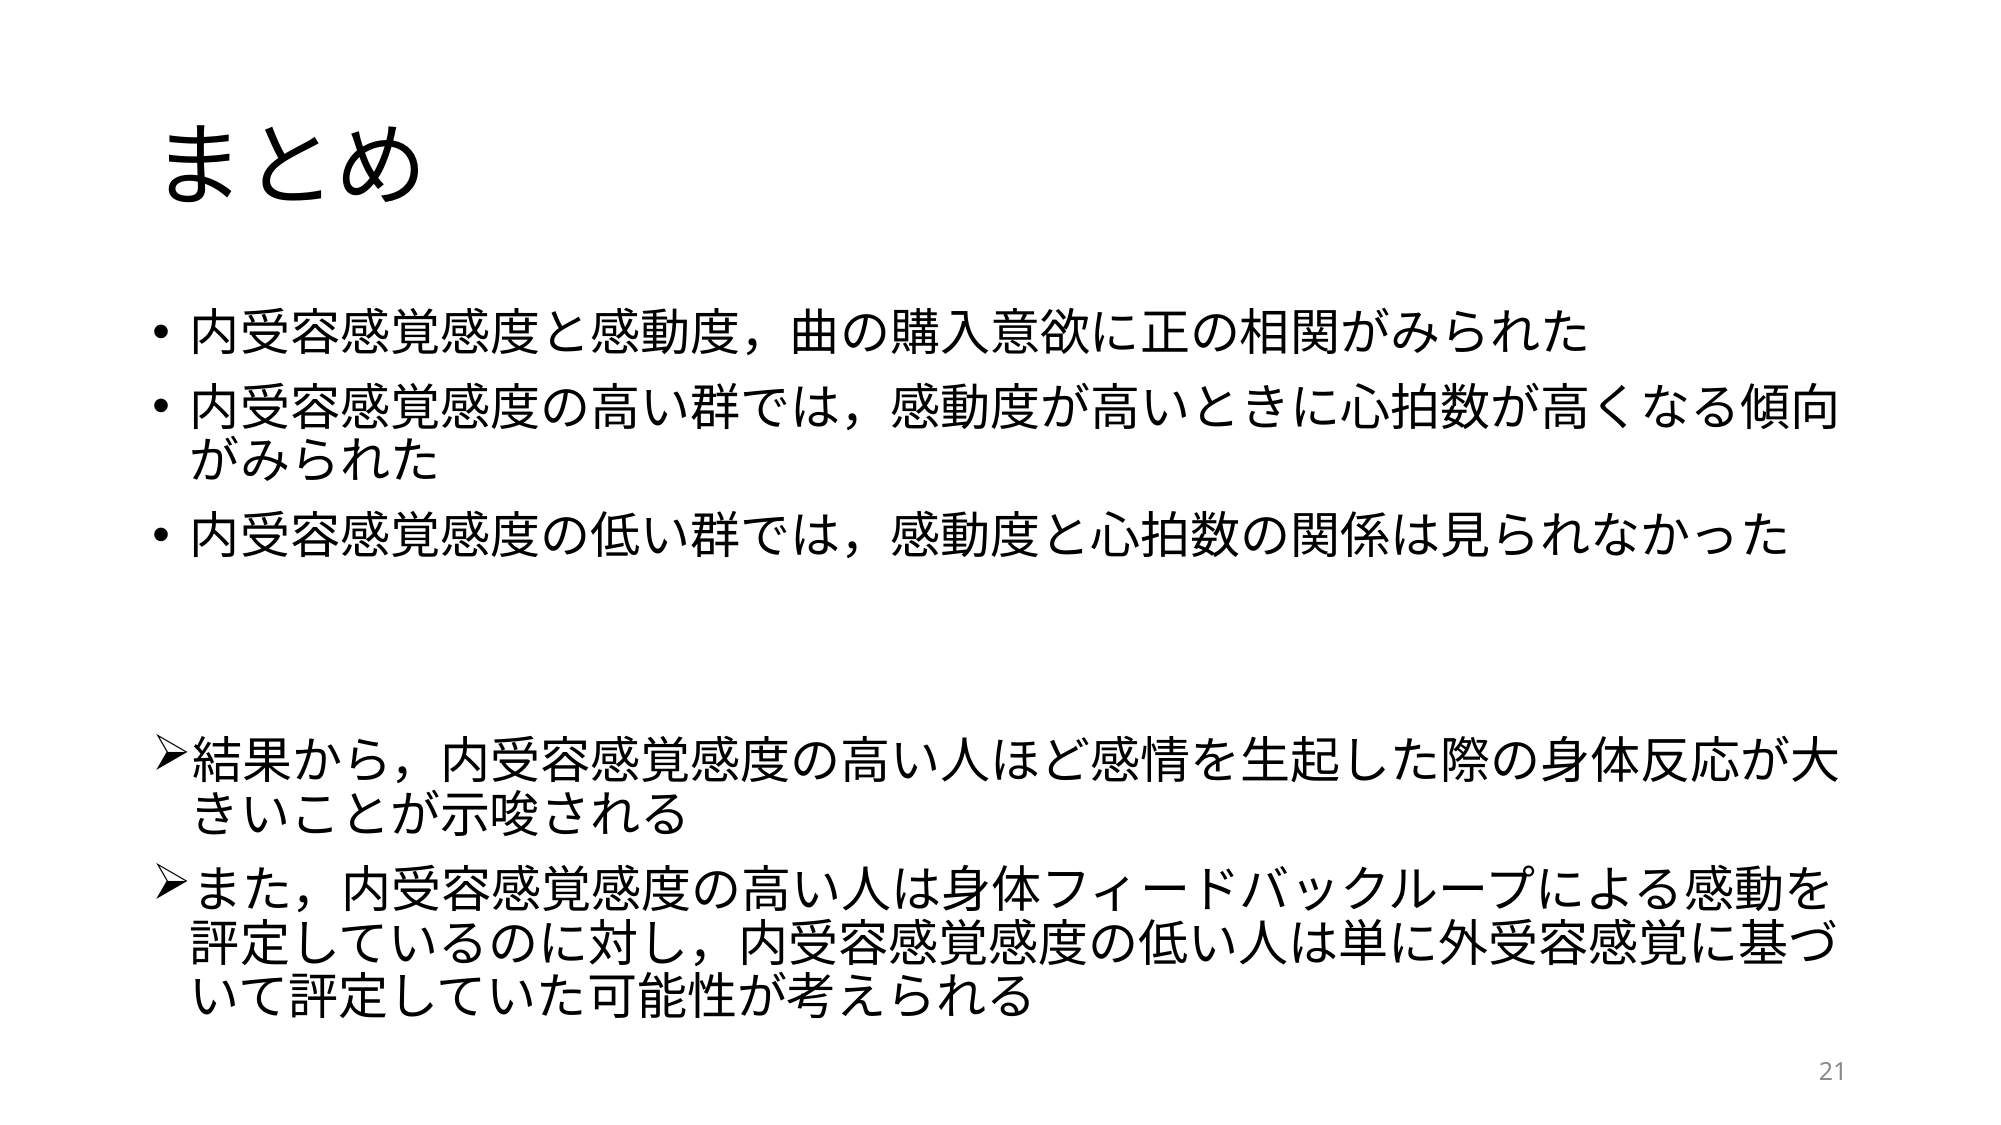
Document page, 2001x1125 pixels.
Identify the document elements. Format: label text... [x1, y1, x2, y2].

list 内受容感覚感度と感動度，曲の購入意欲に正の相関がみられた 内受容感覚感度の高い群では，感動度が高いときに心拍数が高くなる傾向がみられた 内受容感覚感度の低い群では，感動度と心拍数の関係は見られなかった 結果から，内受容感覚感度の高い人ほど感情を生起した際の身体反応が大きいことが示唆される また，内受容感覚感度の高い人は身体フィードバックループによる感動を評定しているのに対し，内受容感覚感度の低い人は単に外受容感覚に基づいて評定していた可能性が考えられる [137, 299, 1863, 1059]
title まとめ [137, 59, 1863, 278]
slide_number 21 [1412, 1042, 1863, 1103]
